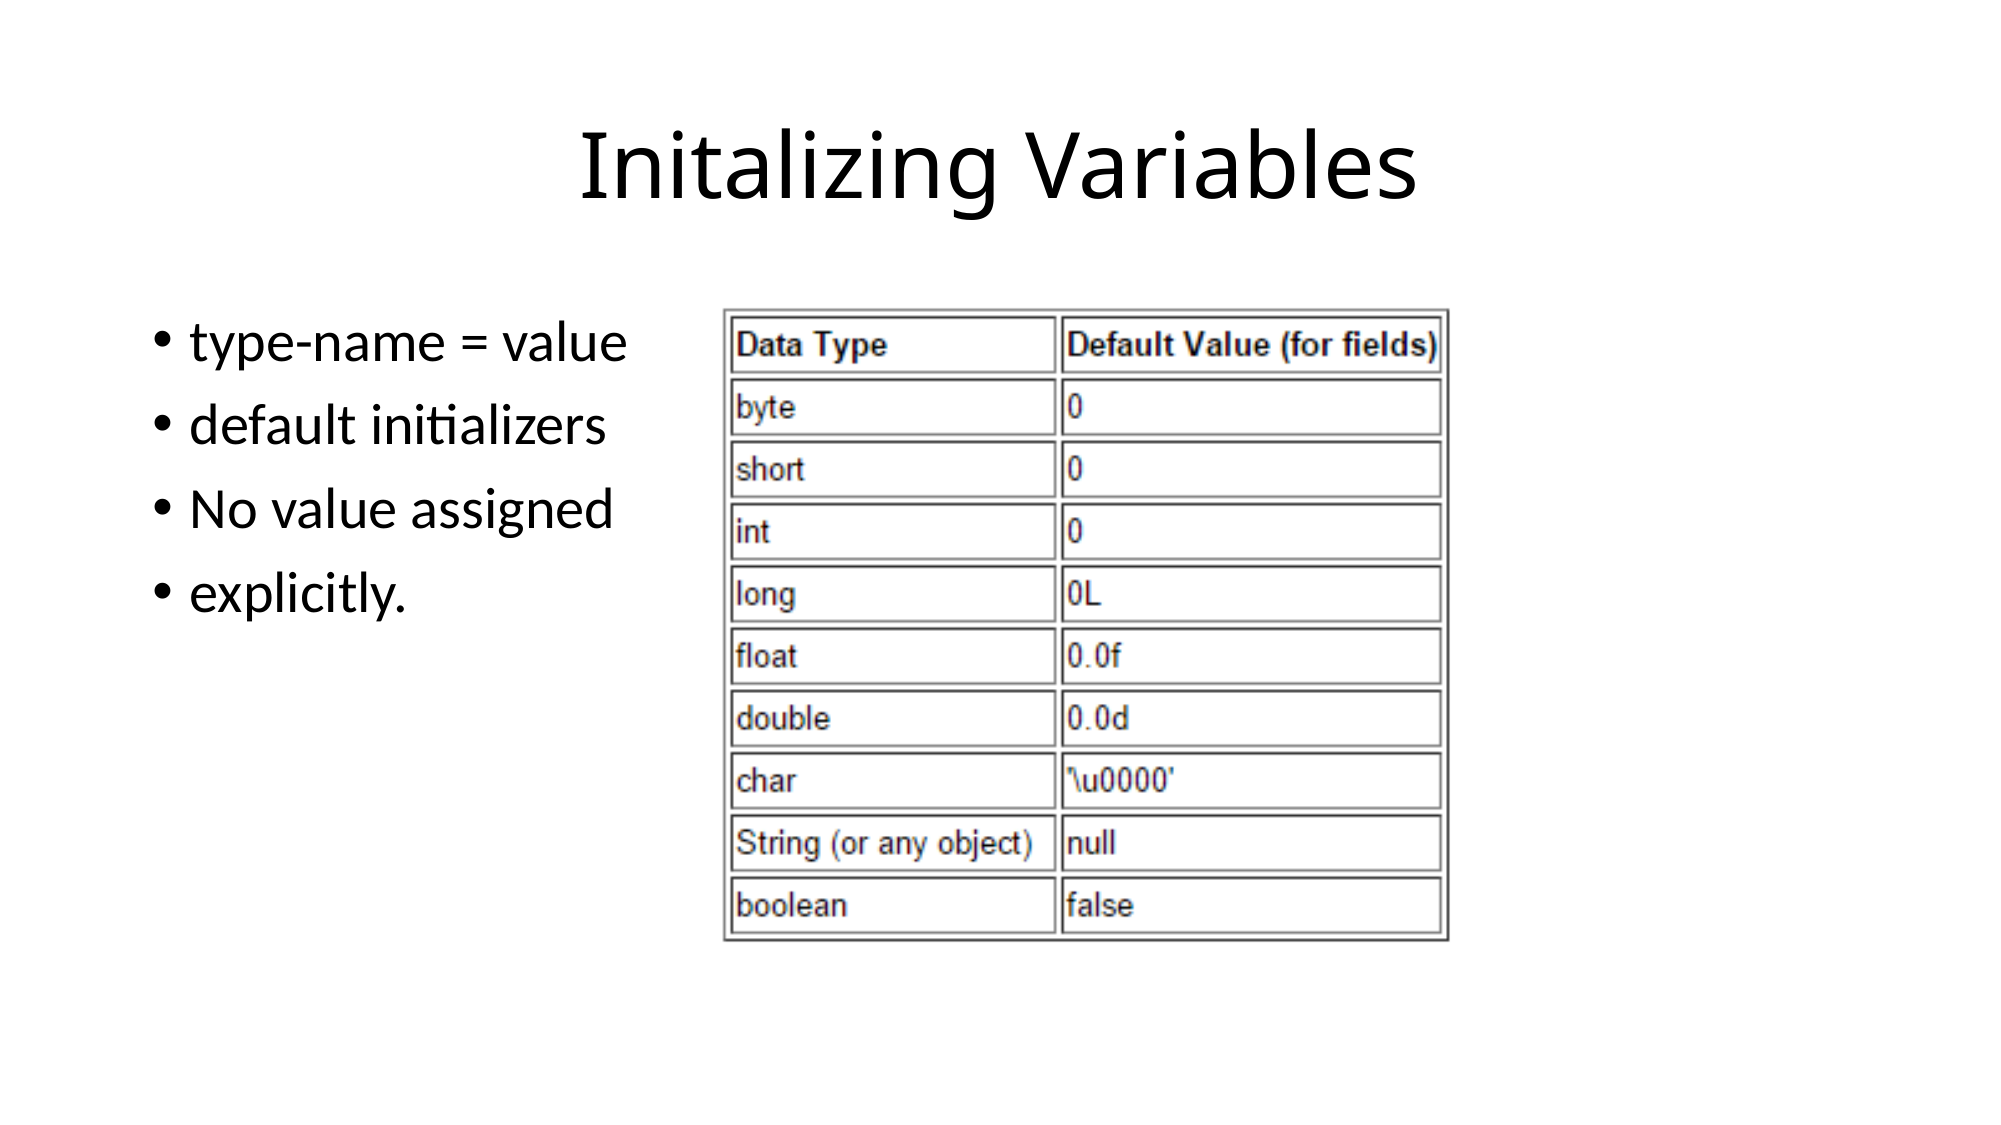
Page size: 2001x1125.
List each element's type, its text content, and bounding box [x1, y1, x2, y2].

picture [709, 277, 1455, 972]
list type-name = value default initializers No value assigned explicitly. [137, 303, 1863, 1018]
title Initalizing Variables [137, 59, 1863, 278]
